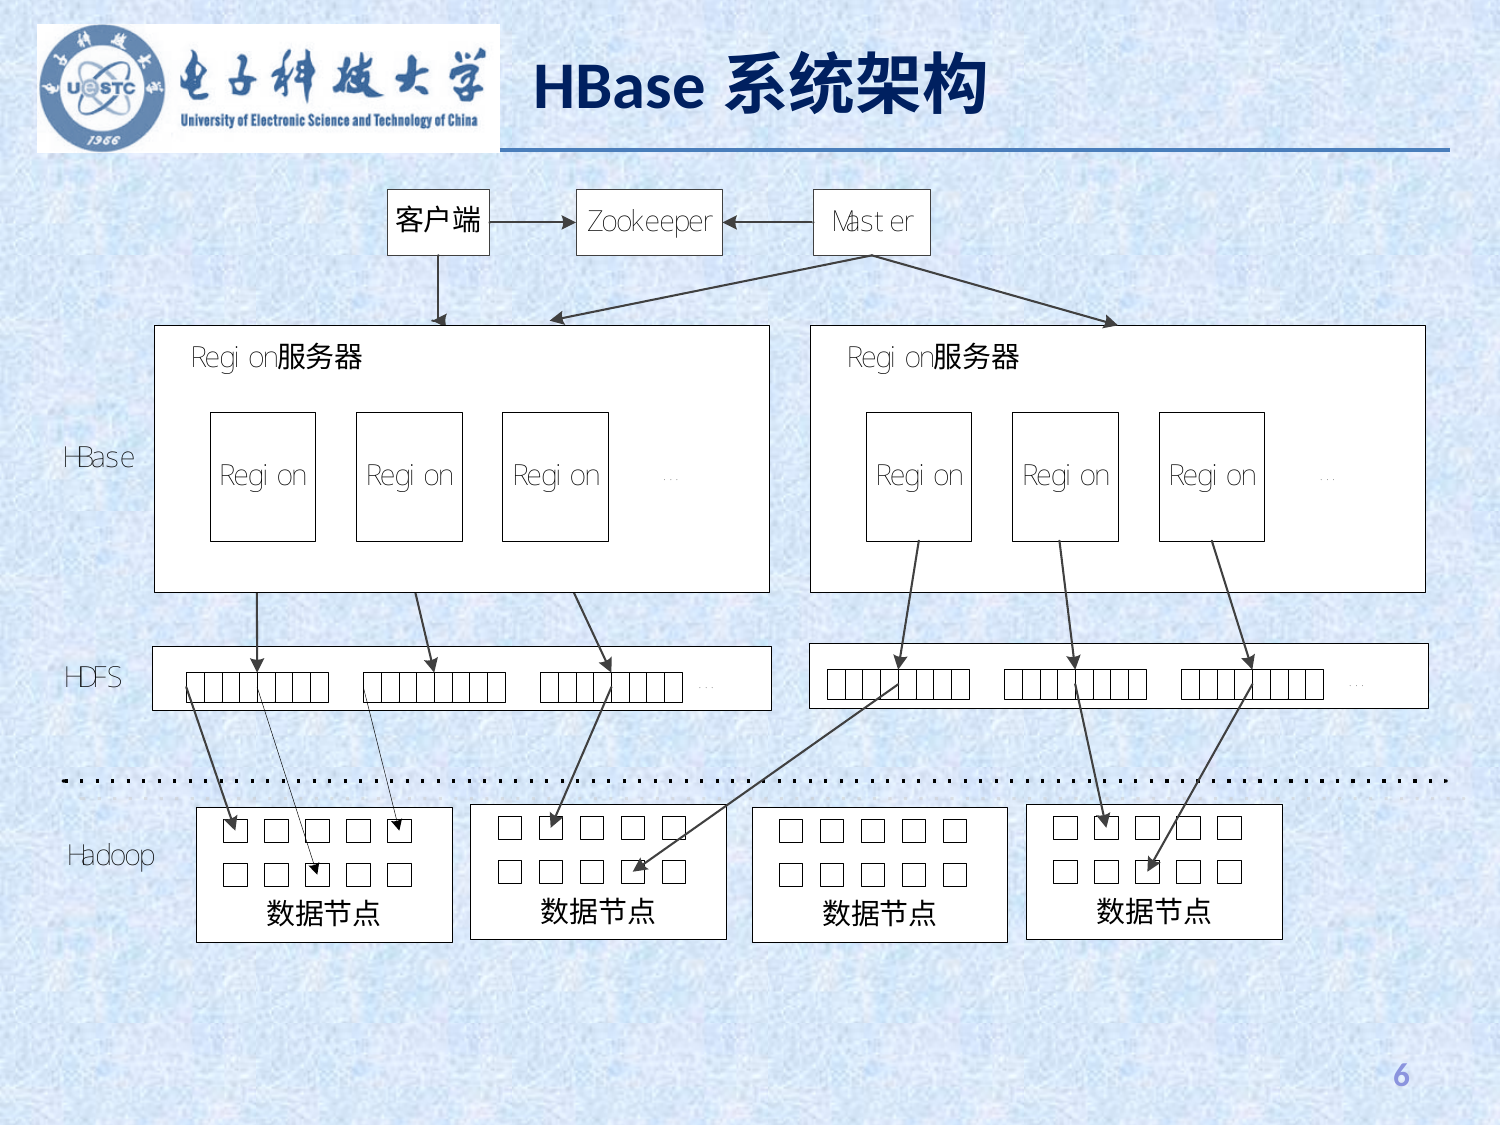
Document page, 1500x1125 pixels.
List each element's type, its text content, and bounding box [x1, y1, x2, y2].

picture [0, 0, 1500, 1125]
text_box HBase系统架构 [518, 34, 1432, 130]
slide_number 6 [1074, 1042, 1425, 1103]
